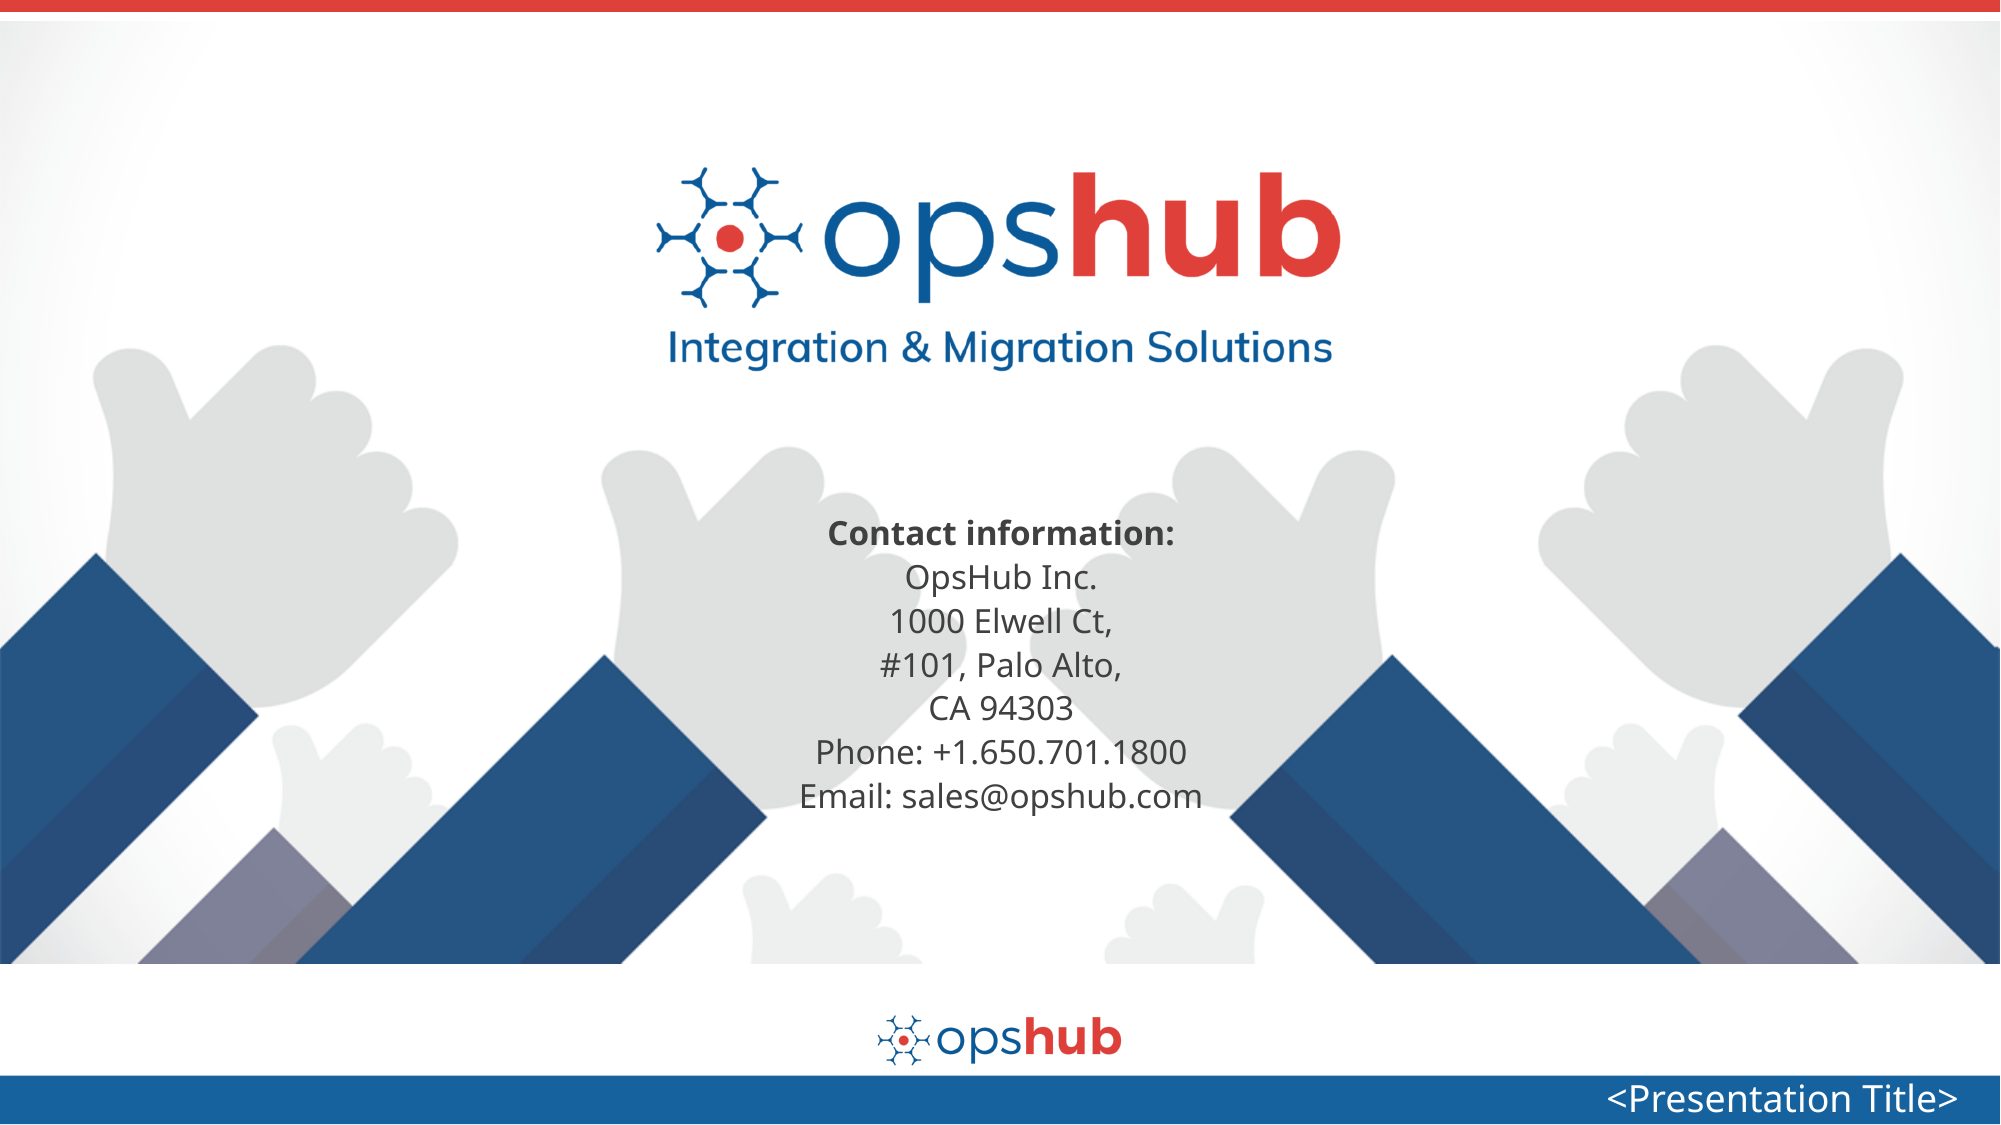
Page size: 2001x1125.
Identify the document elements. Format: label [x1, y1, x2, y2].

picture [0, 20, 2000, 964]
picture [870, 1008, 1130, 1072]
